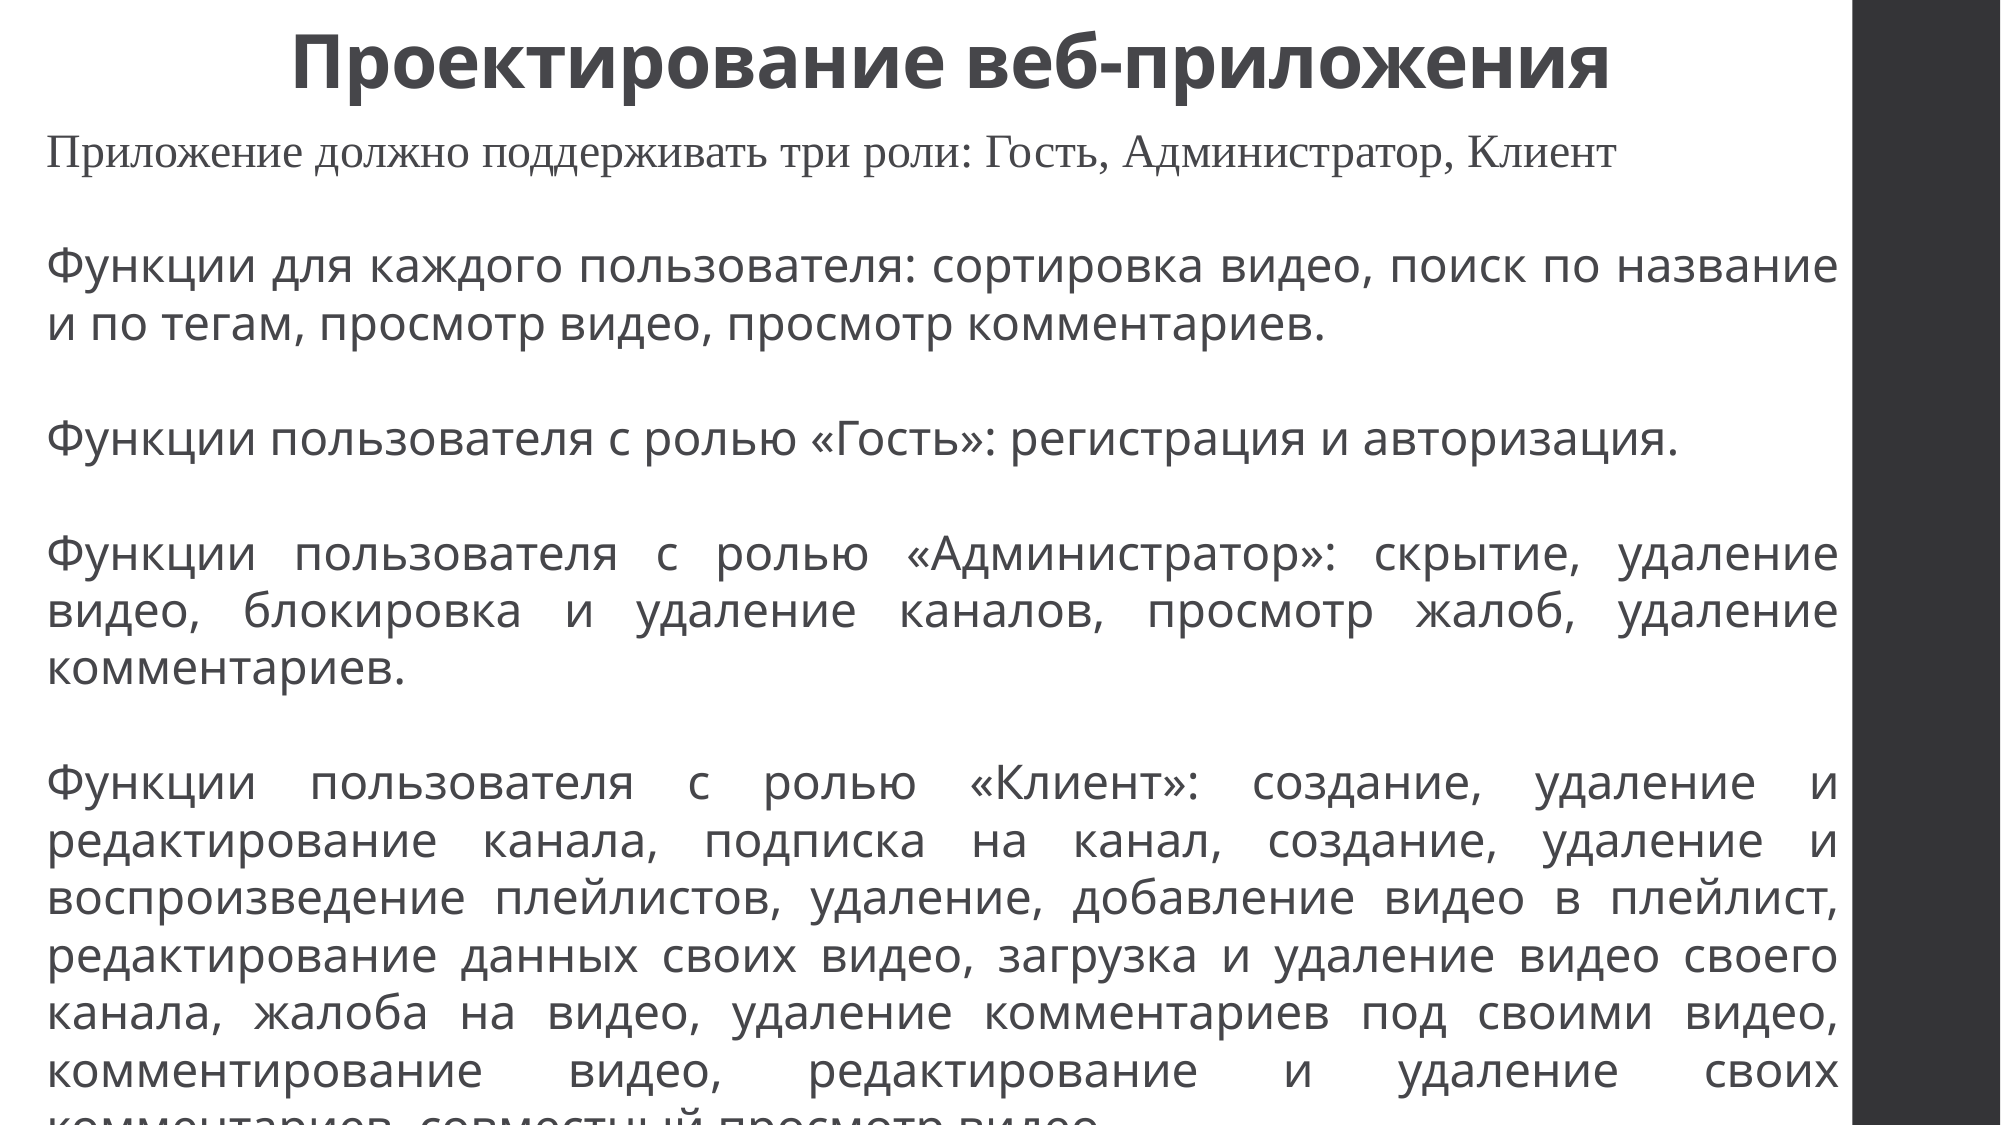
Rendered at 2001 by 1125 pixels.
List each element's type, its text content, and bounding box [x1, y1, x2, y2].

text_box Приложение должно поддерживать три роли: Гость, Администратор, Клиент Функции для каждого пользователя: сортировка видео, поиск по название и по тегам, просмотр видео, просмотр комментариев. Функции пользователя с ролью «Гость»: регистрация и авторизация. Функции пользователя с ролью «Администратор»: скрытие, удаление видео, блокировка и удаление каналов, просмотр жалоб, удаление комментариев. Функции пользователя с ролью «Клиент»: создание, удаление и редактирование канала, подписка на канал, создание, удаление и воспроизведение плейлистов, удаление, добавление видео в плейлист, редактирование данных своих видео, загрузка и удаление видео своего канала, жалоба на видео, удаление комментариев под своими видео, комментирование видео, редактирование и удаление своих комментариев, совместный просмотр видео. [31, 112, 1857, 1125]
title Проектирование веб-приложения [156, 0, 1747, 112]
